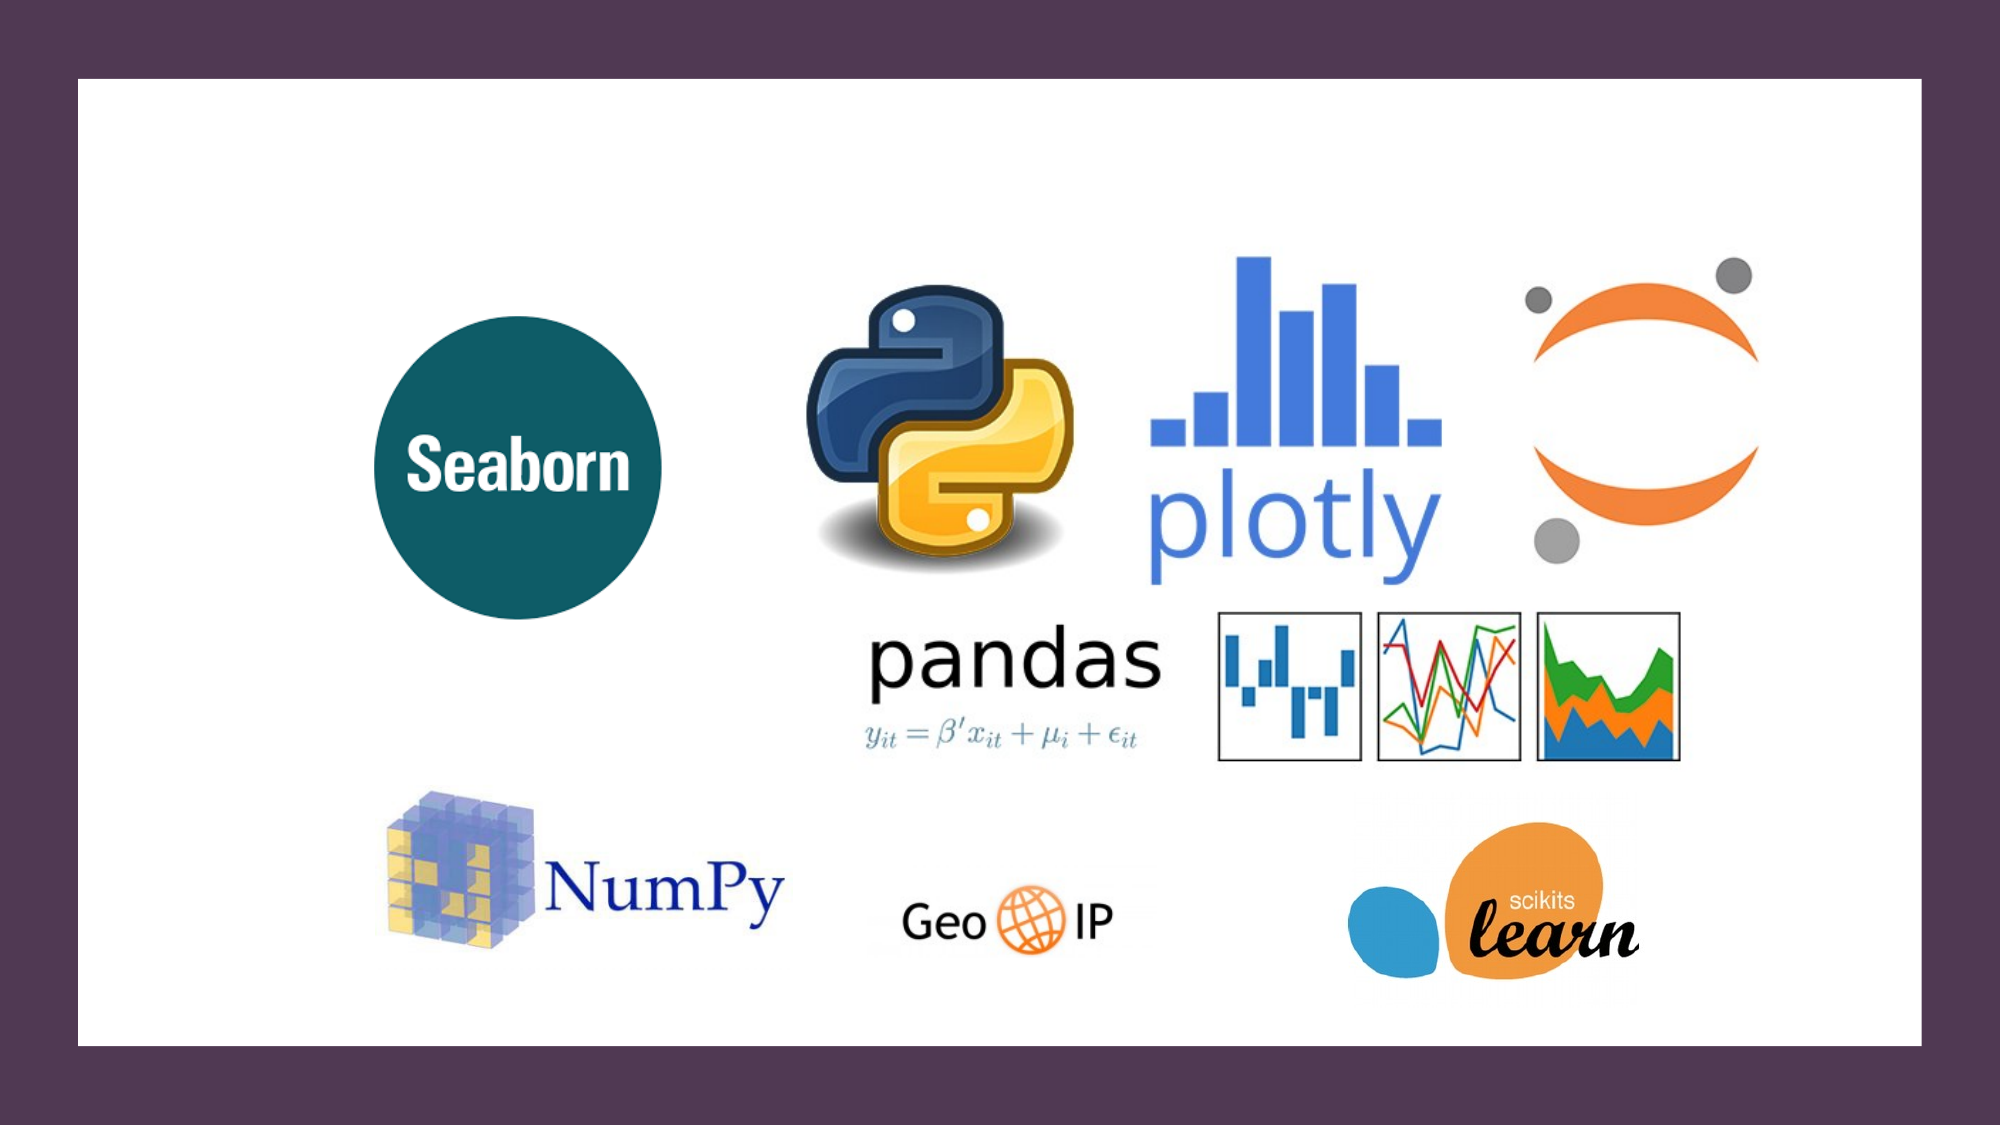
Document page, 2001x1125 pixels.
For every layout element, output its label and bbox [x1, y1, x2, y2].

picture [866, 864, 1157, 959]
text_box [0, 0, 2000, 1125]
picture [372, 315, 663, 622]
text_box [76, 77, 1924, 1048]
list [736, 224, 1803, 825]
picture [375, 734, 793, 971]
picture [1302, 792, 1698, 1009]
